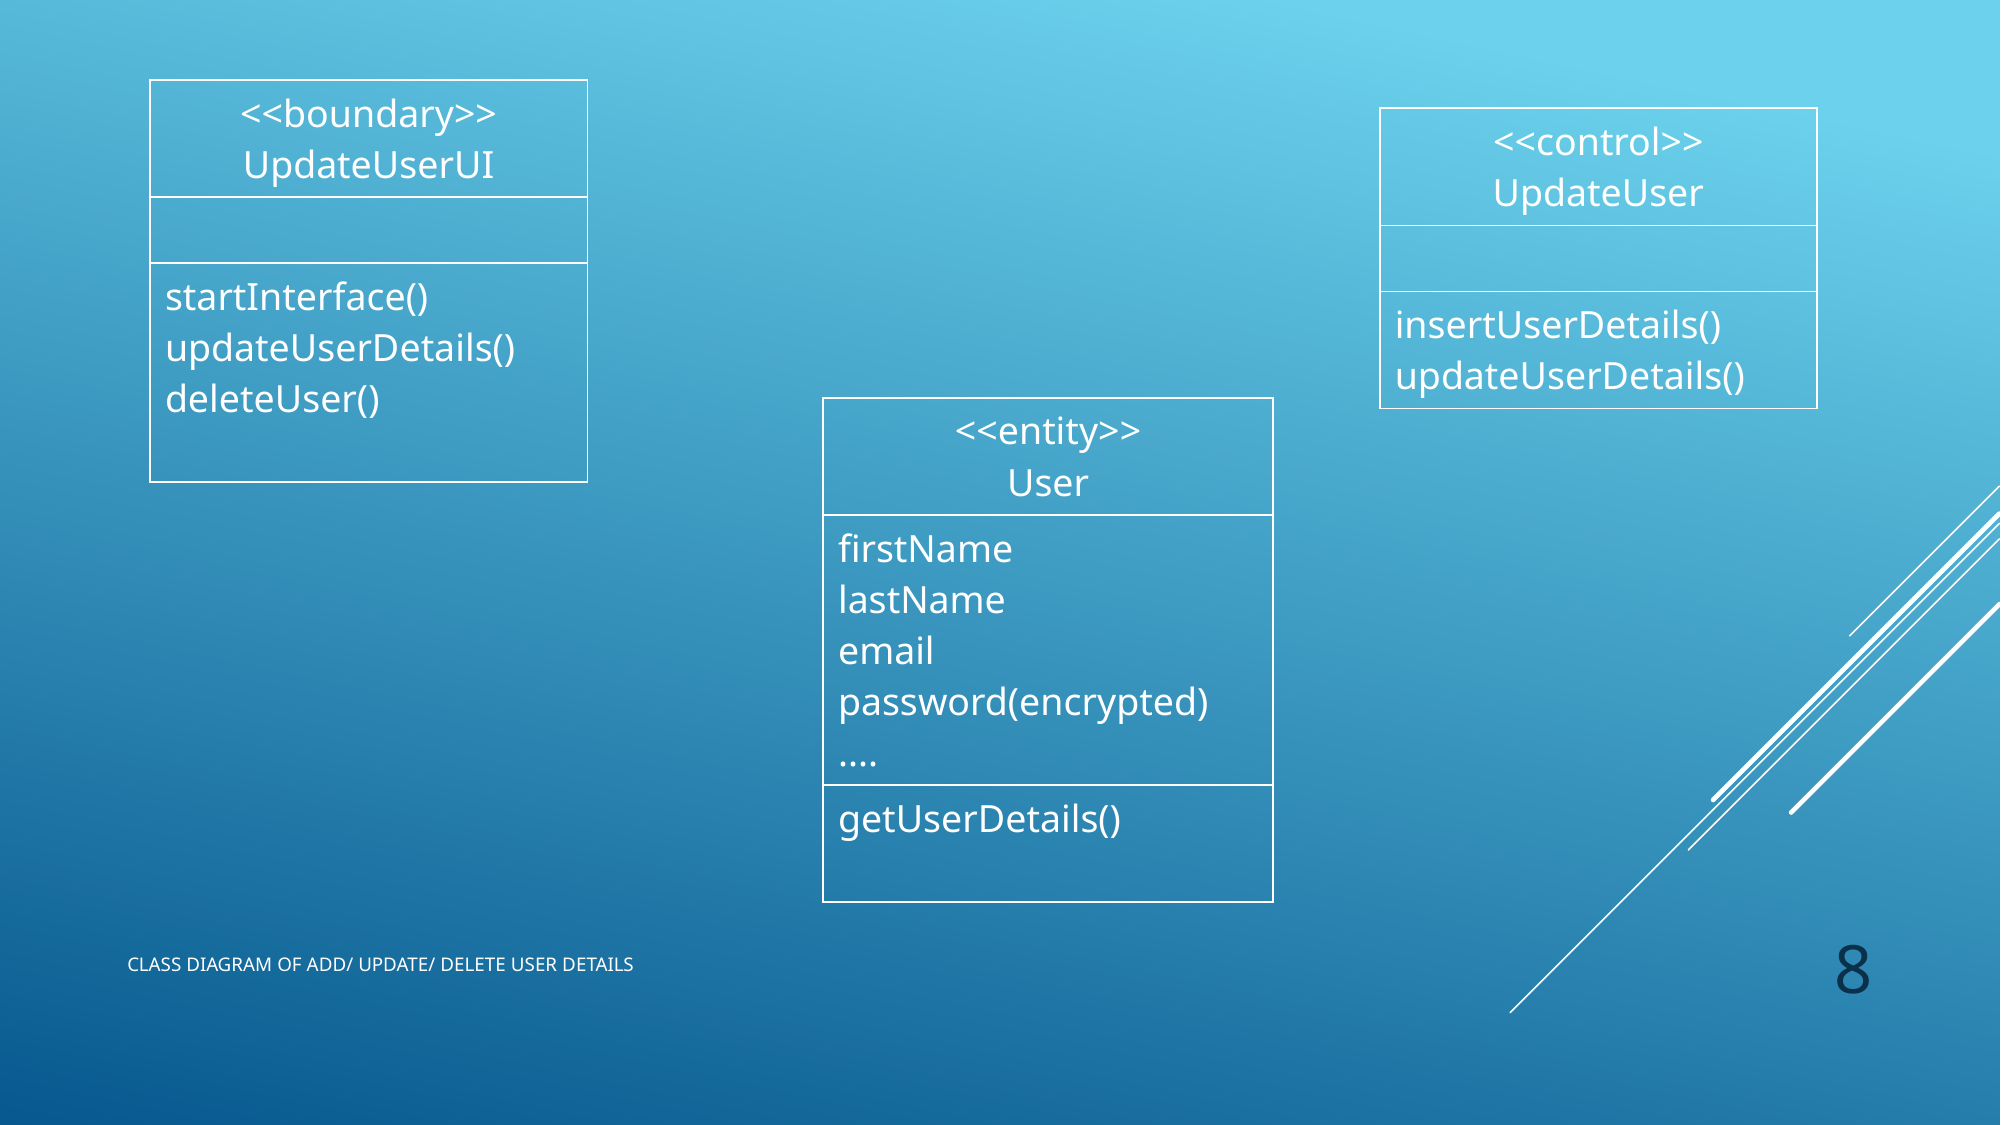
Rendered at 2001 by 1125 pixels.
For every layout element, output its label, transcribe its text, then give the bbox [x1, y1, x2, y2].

table_cell insertUserDetails() updateUserDetails() [1381, 292, 1816, 408]
table_cell getUserDetails() [824, 786, 1272, 901]
table_cell [1381, 226, 1816, 291]
table_header <<entity>> User [824, 399, 1272, 514]
slide_number 8 [1700, 915, 1888, 1025]
title Class diagram of Add/ update/ delete user Details [112, 945, 1513, 984]
table_cell [151, 198, 587, 262]
table_header <<boundary>> UpdateUserUI [151, 81, 587, 196]
table_cell firstName lastName email password(encrypted) .... [824, 516, 1272, 784]
table_header <<control>> UpdateUser [1381, 109, 1816, 225]
table_cell startInterface() updateUserDetails() deleteUser() [151, 264, 587, 481]
